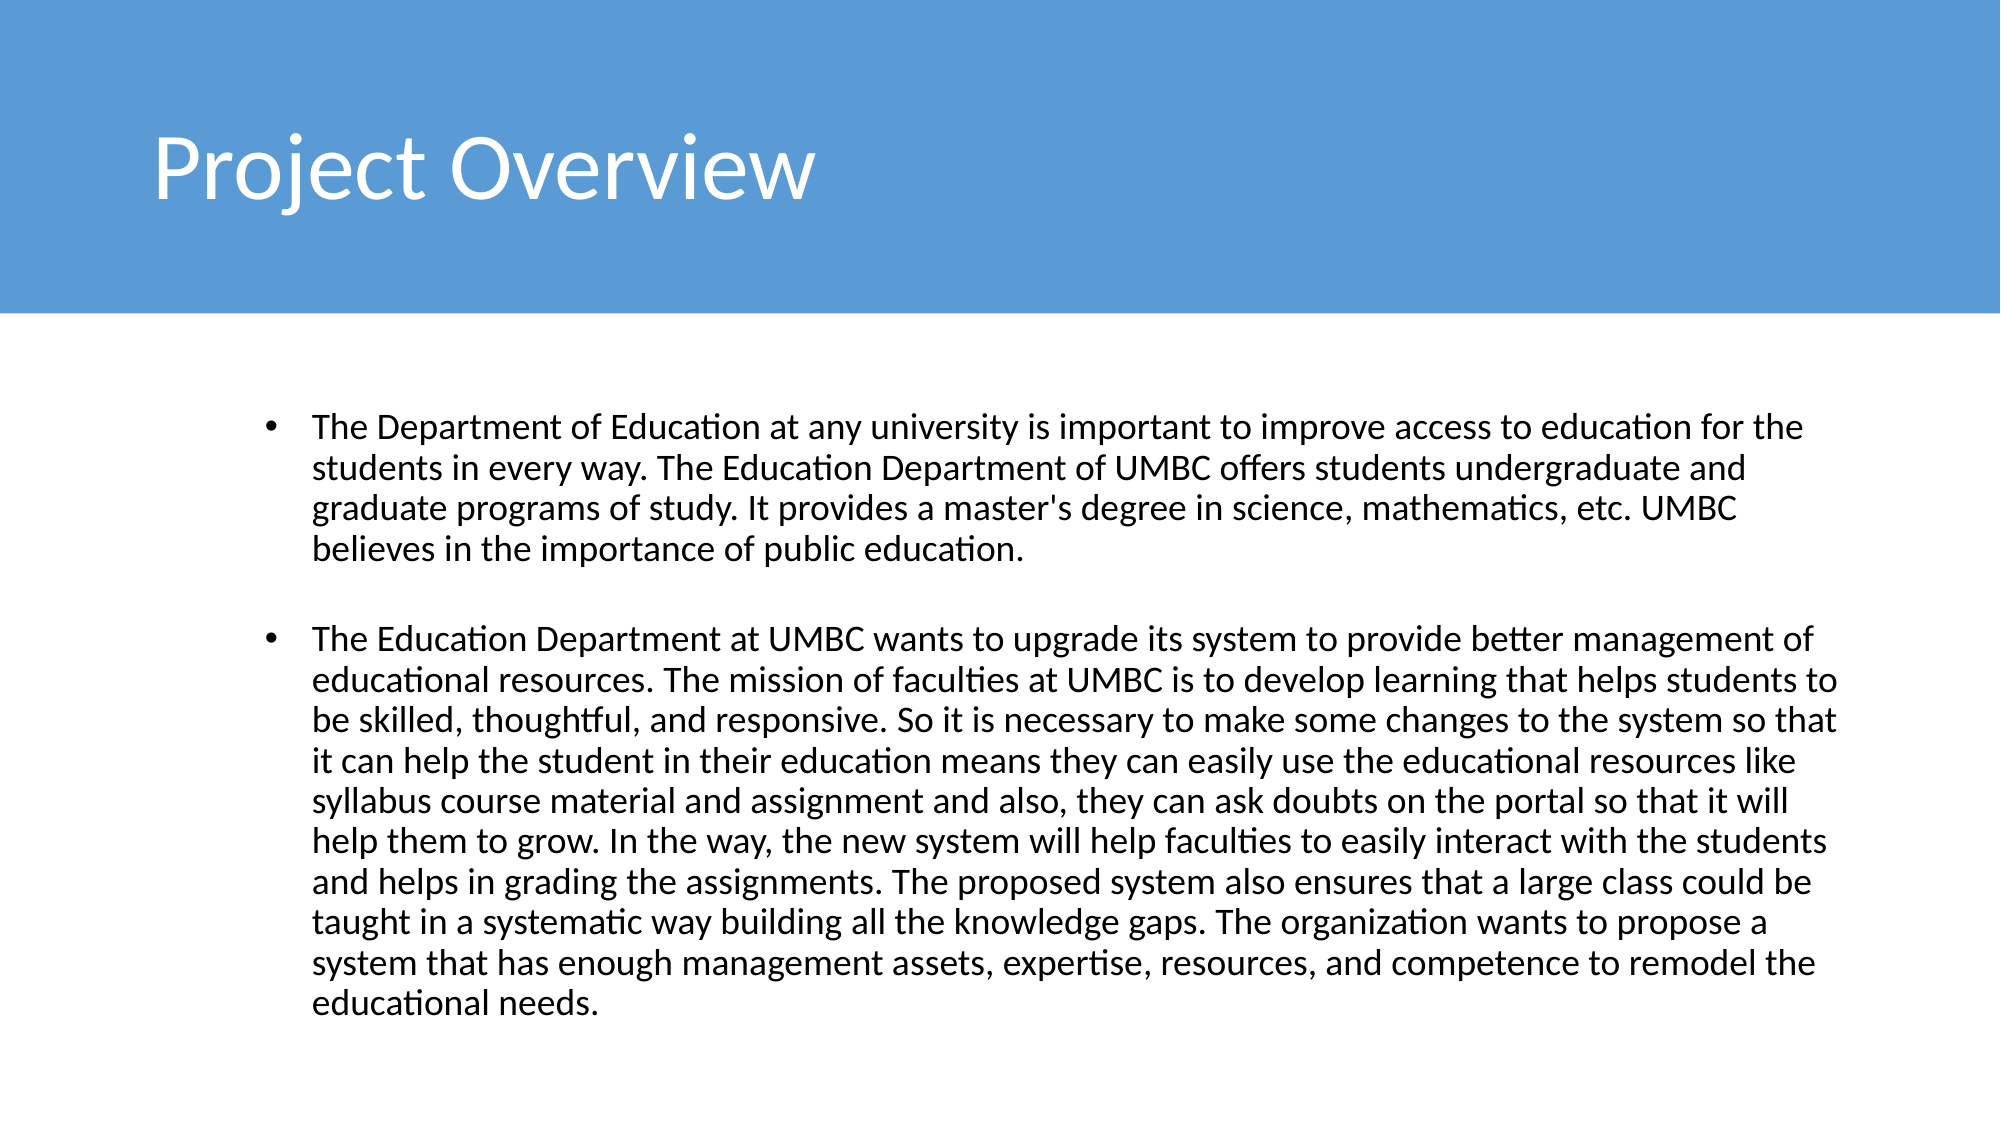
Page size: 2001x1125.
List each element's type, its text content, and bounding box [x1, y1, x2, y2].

list The Department of Education at any university is important to improve access to education for the students in every way. The Education Department of UMBC offers students undergraduate and graduate programs of study. It provides a master's degree in science, mathematics, etc. UMBC believes in the importance of public education. The Education Department at UMBC wants to upgrade its system to provide better management of educational resources. The mission of faculties at UMBC is to develop learning that helps students to be skilled, thoughtful, and responsive. So it is necessary to make some changes to the system so that it can help the student in their education means they can easily use the educational resources like syllabus course material and assignment and also, they can ask doubts on the portal so that it will help them to grow. In the way, the new system will help faculties to easily interact with the students and helps in grading the assignments. The proposed system also ensures that a large class could be taught in a systematic way building all the knowledge gaps. The organization wants to propose a system that has enough management assets, expertise, resources, and competence to remodel the educational needs. [137, 399, 1863, 1066]
text_box [0, 0, 2000, 314]
title Project Overview [137, 59, 1863, 278]
